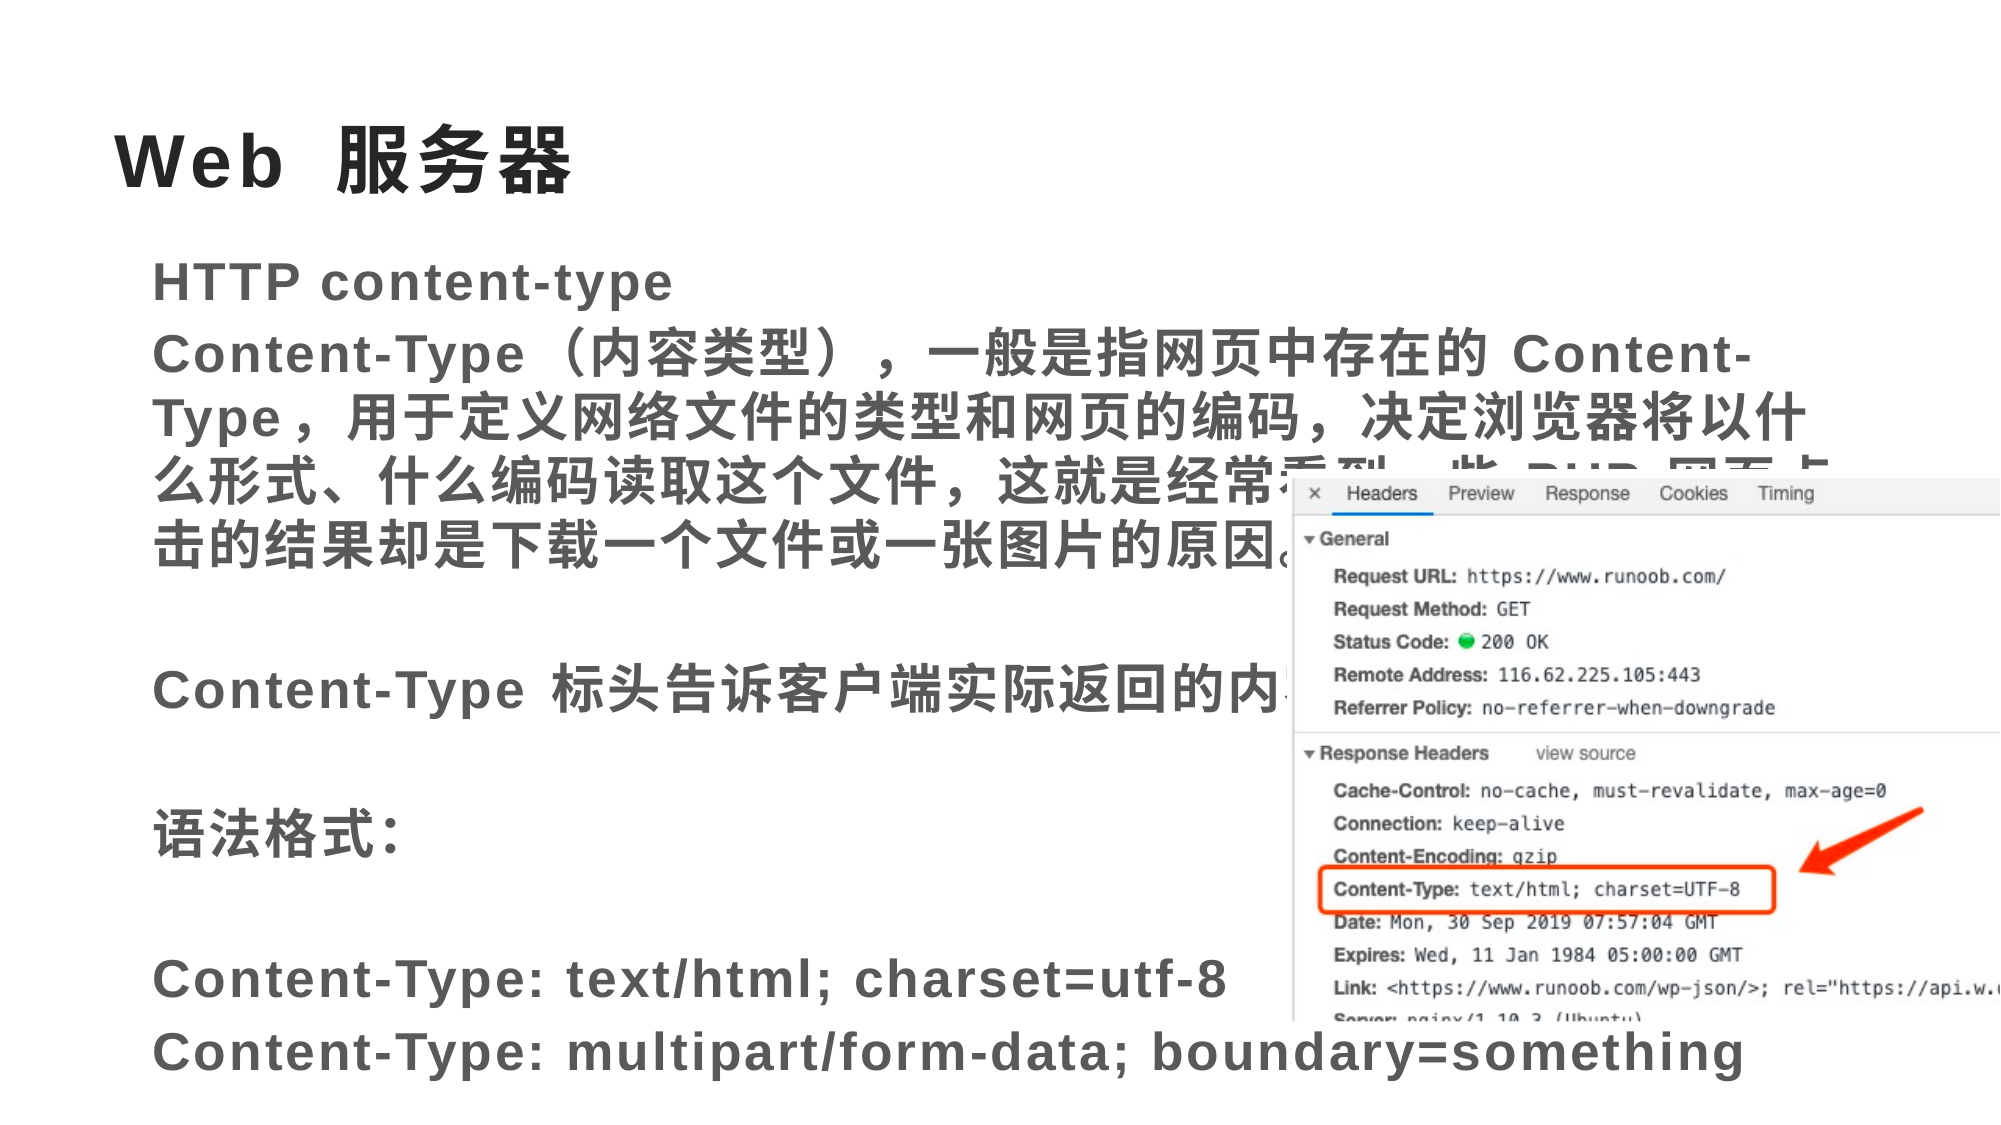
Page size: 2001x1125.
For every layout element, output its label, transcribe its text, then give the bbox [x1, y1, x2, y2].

picture [1287, 469, 2000, 1023]
list HTTP content-type Content-Type（内容类型），一般是指网页中存在的 Content-Type，用于定义网络文件的类型和网页的编码，决定浏览器将以什么形式、什么编码读取这个文件，这就是经常看到一些 PHP 网页点击的结果却是下载一个文件或一张图片的原因。 Content-Type 标头告诉客户端实际返回的内容的内容类型。 语法格式： Content-Type: text/html; charset=utf-8 Content-Type: multipart/form-data; boundary=something [137, 239, 1863, 1124]
title Web 服务器 [99, 99, 1900, 216]
